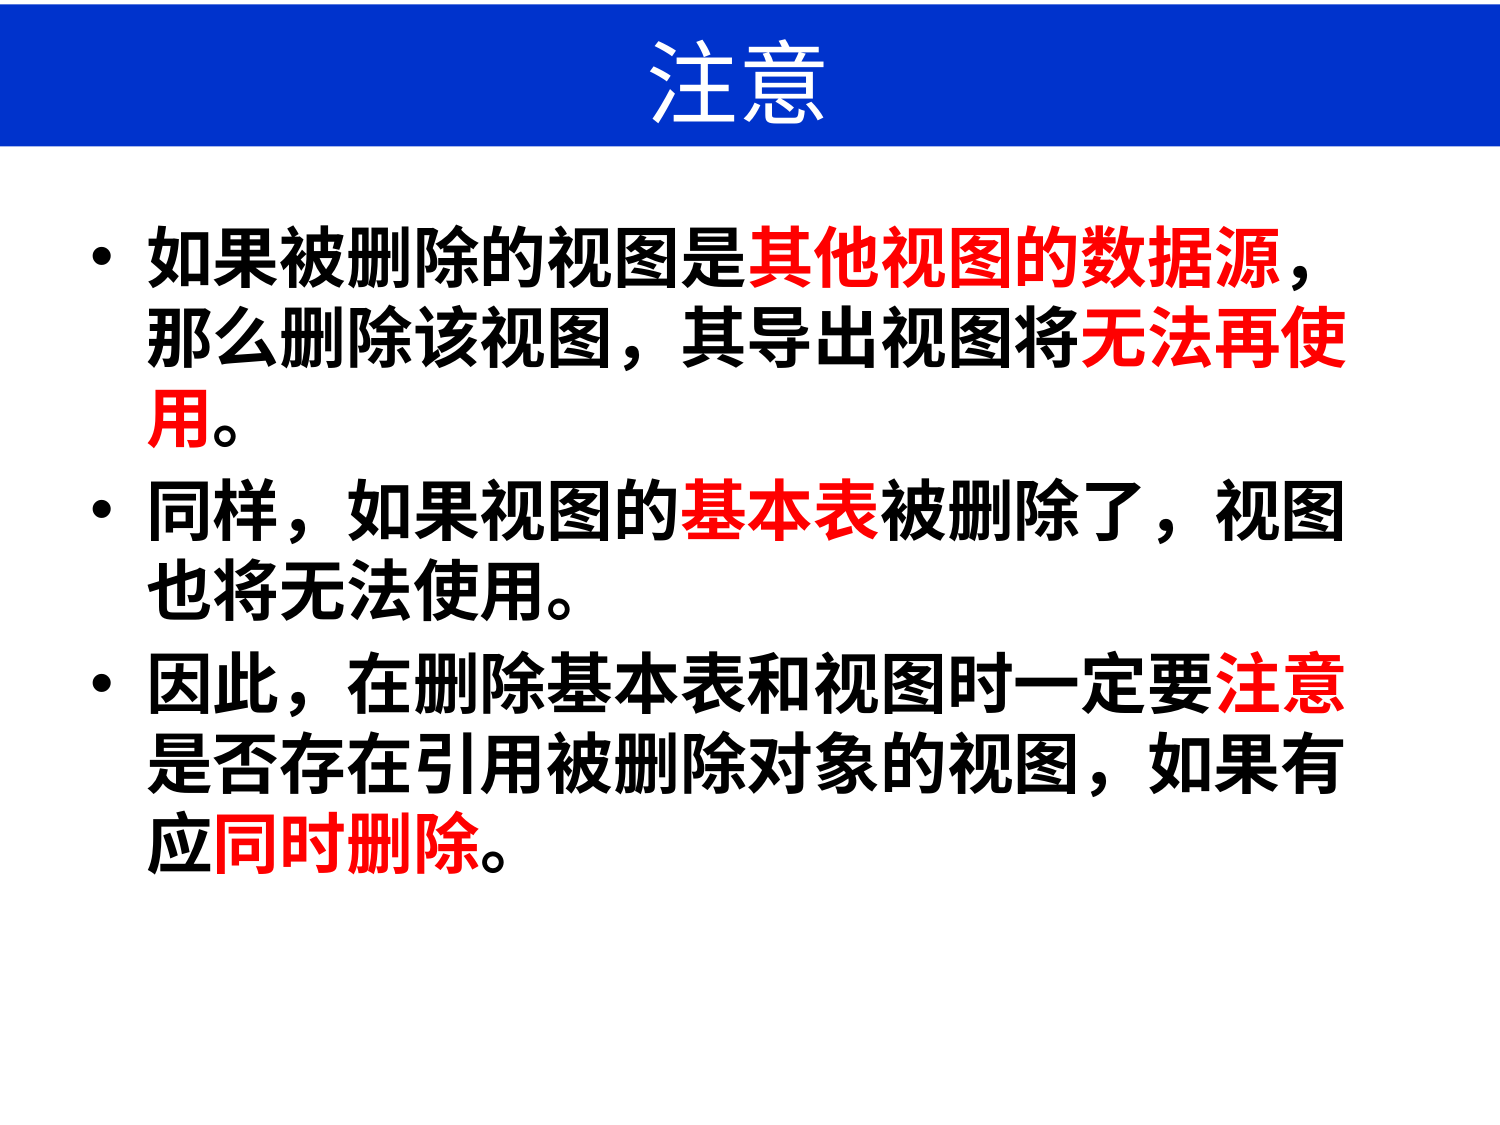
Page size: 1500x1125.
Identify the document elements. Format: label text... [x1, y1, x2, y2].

list 如果被删除的视图是其他视图的数据源，那么删除该视图，其导出视图将无法再使用。 同样，如果视图的基本表被删除了，视图也将无法使用。 因此，在删除基本表和视图时一定要注意是否存在引用被删除对象的视图，如果有应同时删除。 [75, 208, 1425, 1005]
title 注意 [93, 24, 1383, 138]
